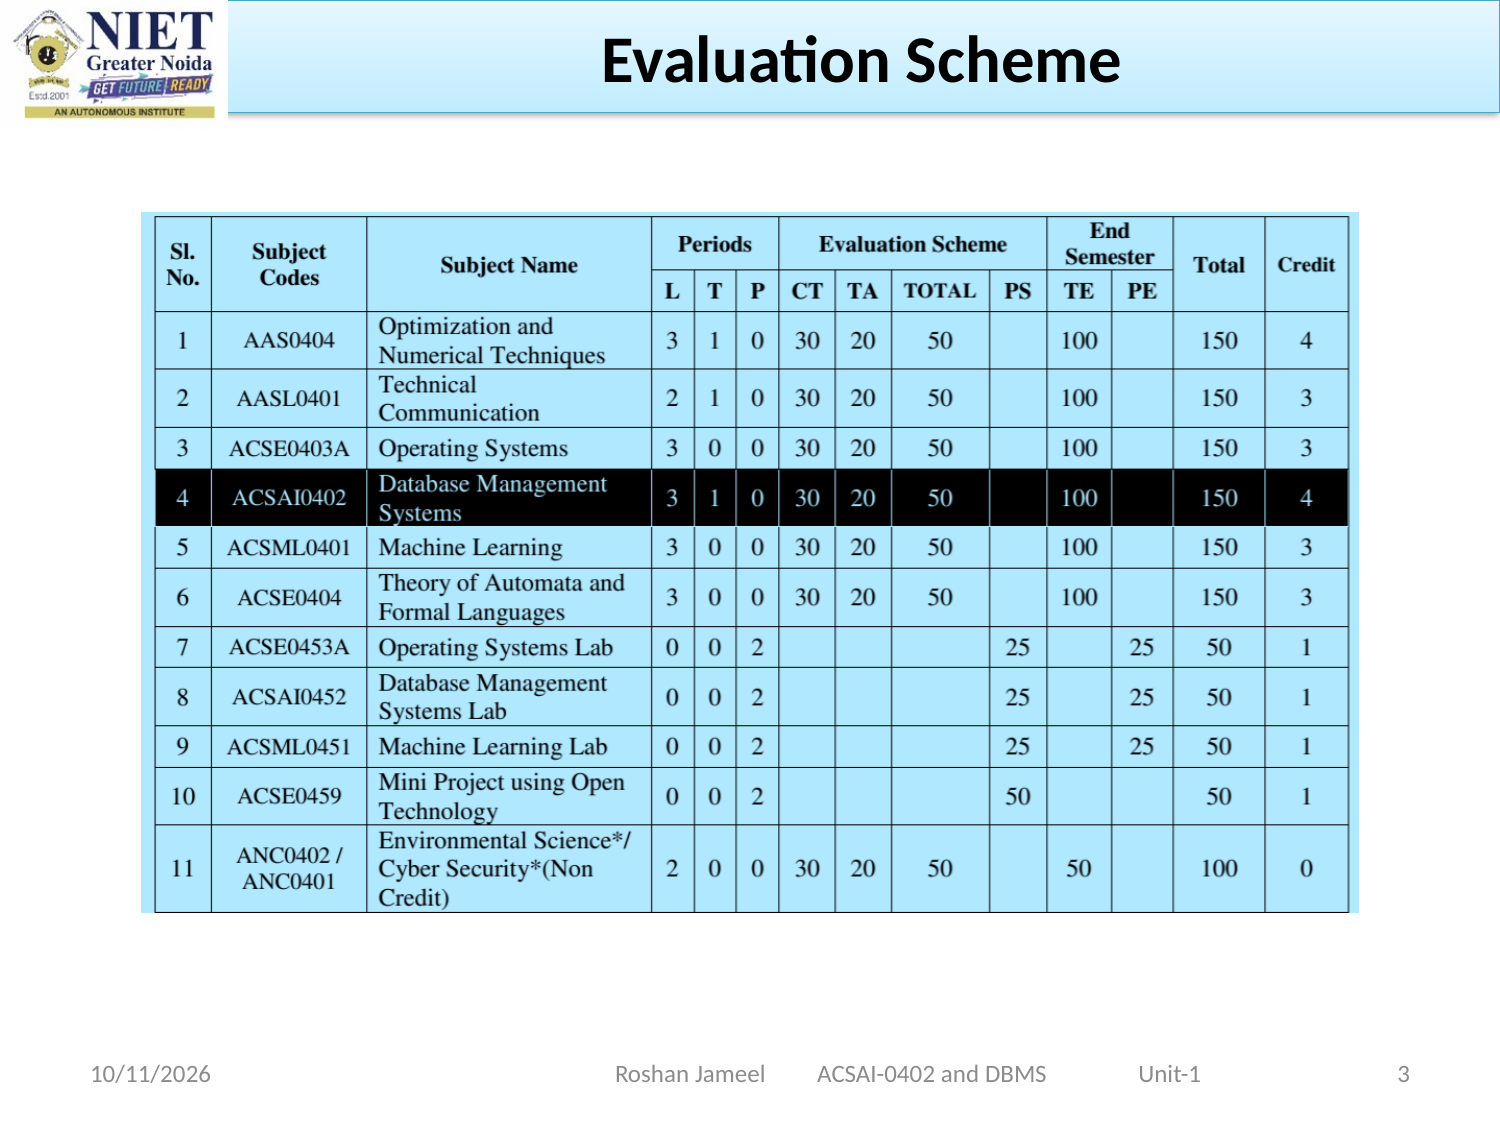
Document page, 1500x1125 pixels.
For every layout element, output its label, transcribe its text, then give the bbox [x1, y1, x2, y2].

footer Roshan Jameel ACSAI-0402 and DBMS Unit-1 [512, 1042, 1074, 1103]
text_box Evaluation Scheme [229, 0, 1500, 113]
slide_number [75, 1042, 425, 1103]
picture [0, 0, 228, 130]
slide_number 3 [1074, 1042, 1425, 1103]
picture [141, 212, 1359, 913]
